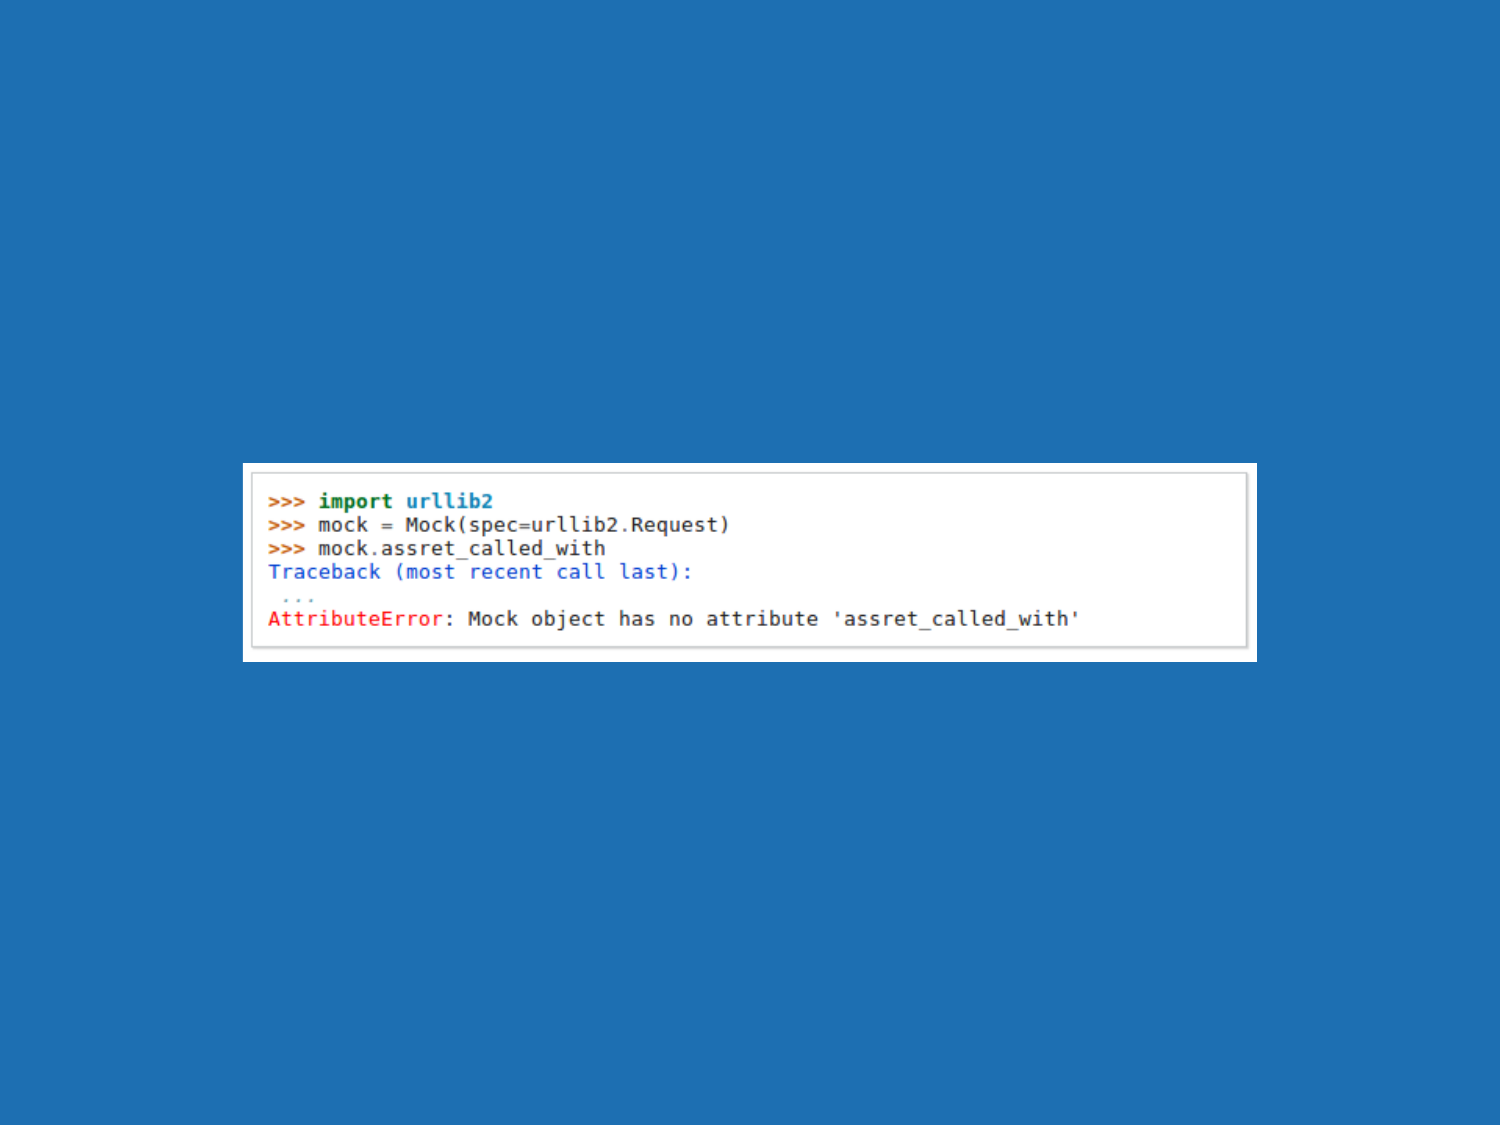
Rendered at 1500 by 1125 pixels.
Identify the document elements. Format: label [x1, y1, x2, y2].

text_box [242, 463, 1257, 662]
